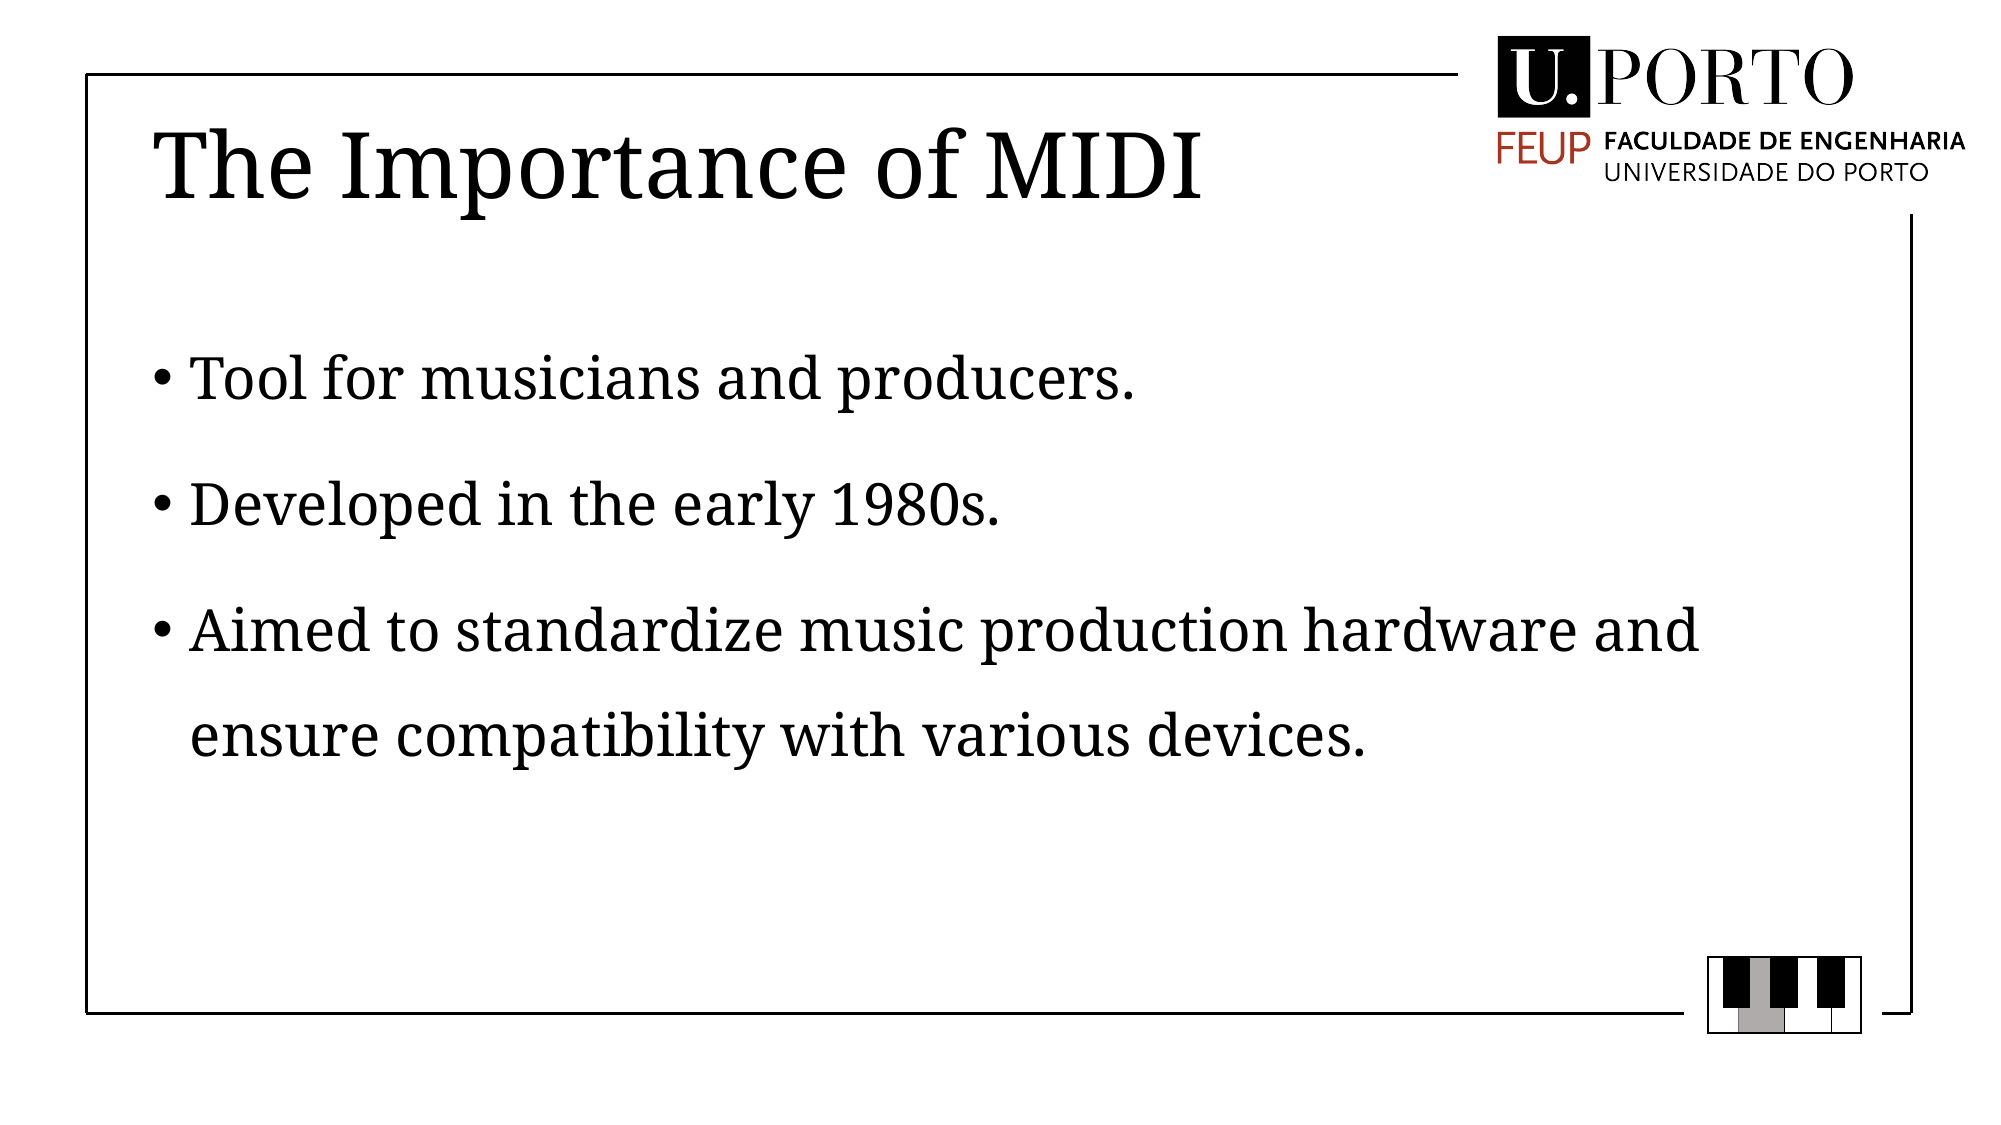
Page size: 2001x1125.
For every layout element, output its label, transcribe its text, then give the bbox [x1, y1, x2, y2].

list Tool for musicians and producers. Developed in the early 1980s. Aimed to standardize music production hardware and ensure compatibility with various devices. [137, 299, 1863, 1014]
text_box [1723, 956, 1750, 1008]
picture [1486, 23, 1977, 194]
text_box [1817, 956, 1845, 1008]
title The Importance of MIDI [137, 59, 1863, 278]
text_box [1707, 956, 1862, 1034]
text_box [1770, 956, 1798, 1008]
